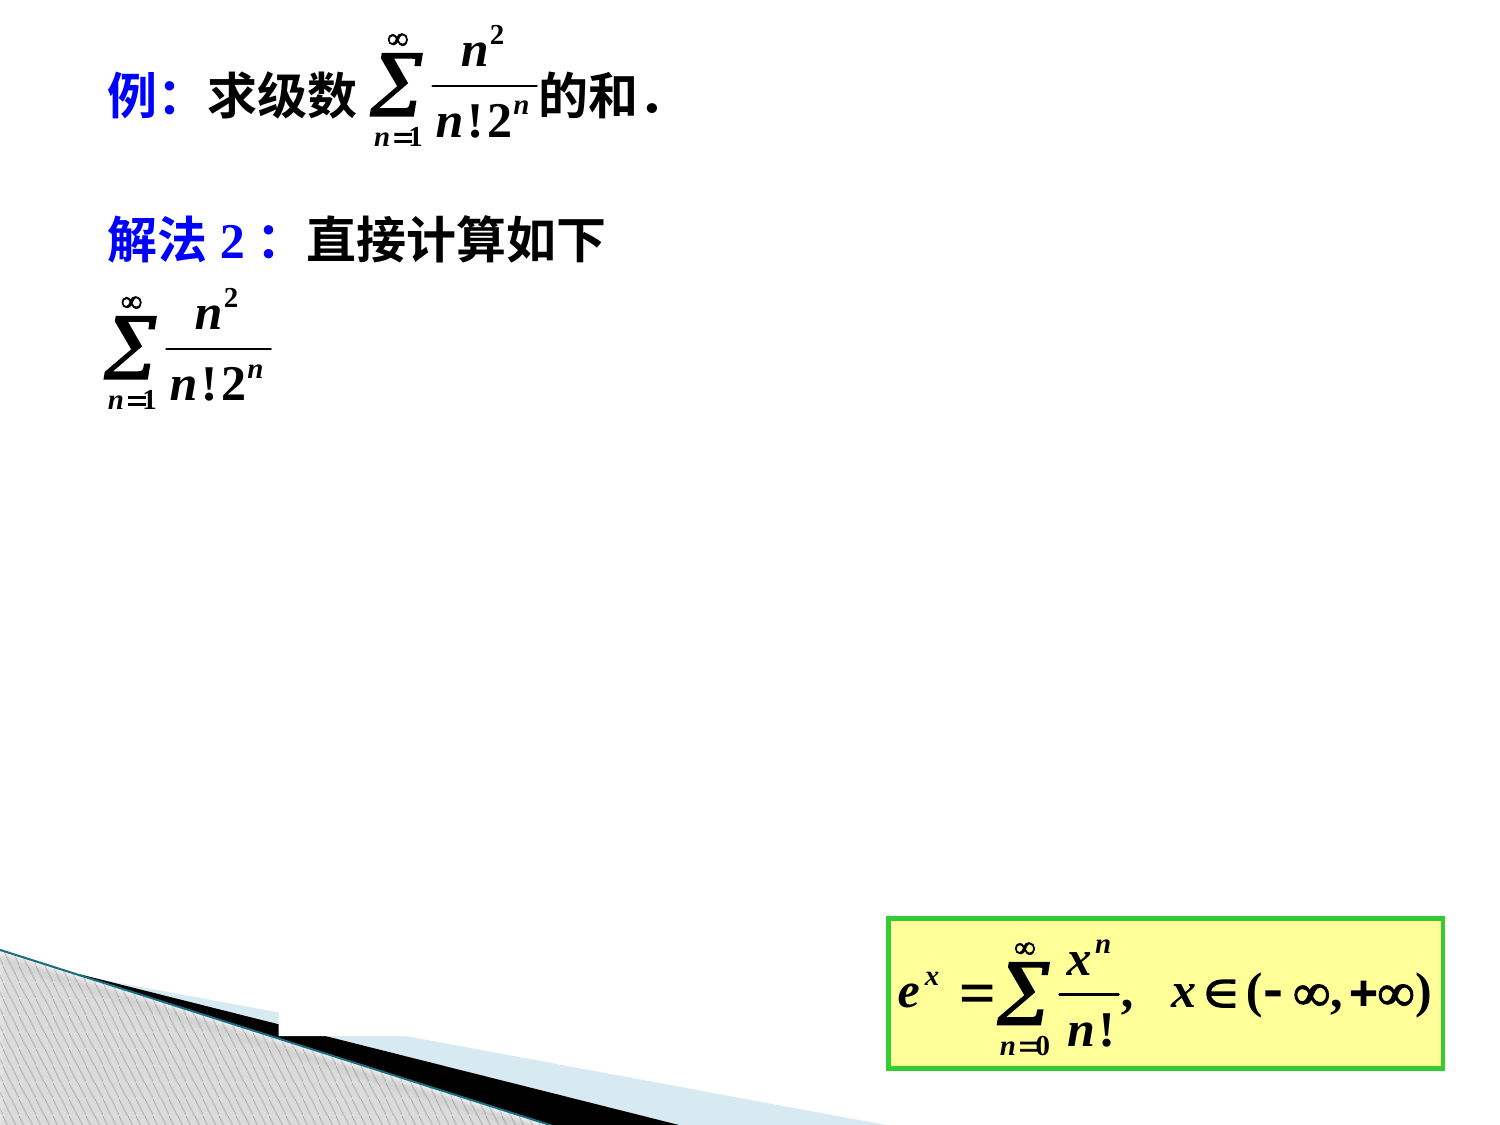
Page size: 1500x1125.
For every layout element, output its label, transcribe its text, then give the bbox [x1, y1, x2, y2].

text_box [96, 264, 1231, 1036]
list 例：求级数 的和． 解法2：直接计算如下 [74, 44, 1426, 788]
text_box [890, 920, 1441, 1067]
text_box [362, 11, 547, 158]
